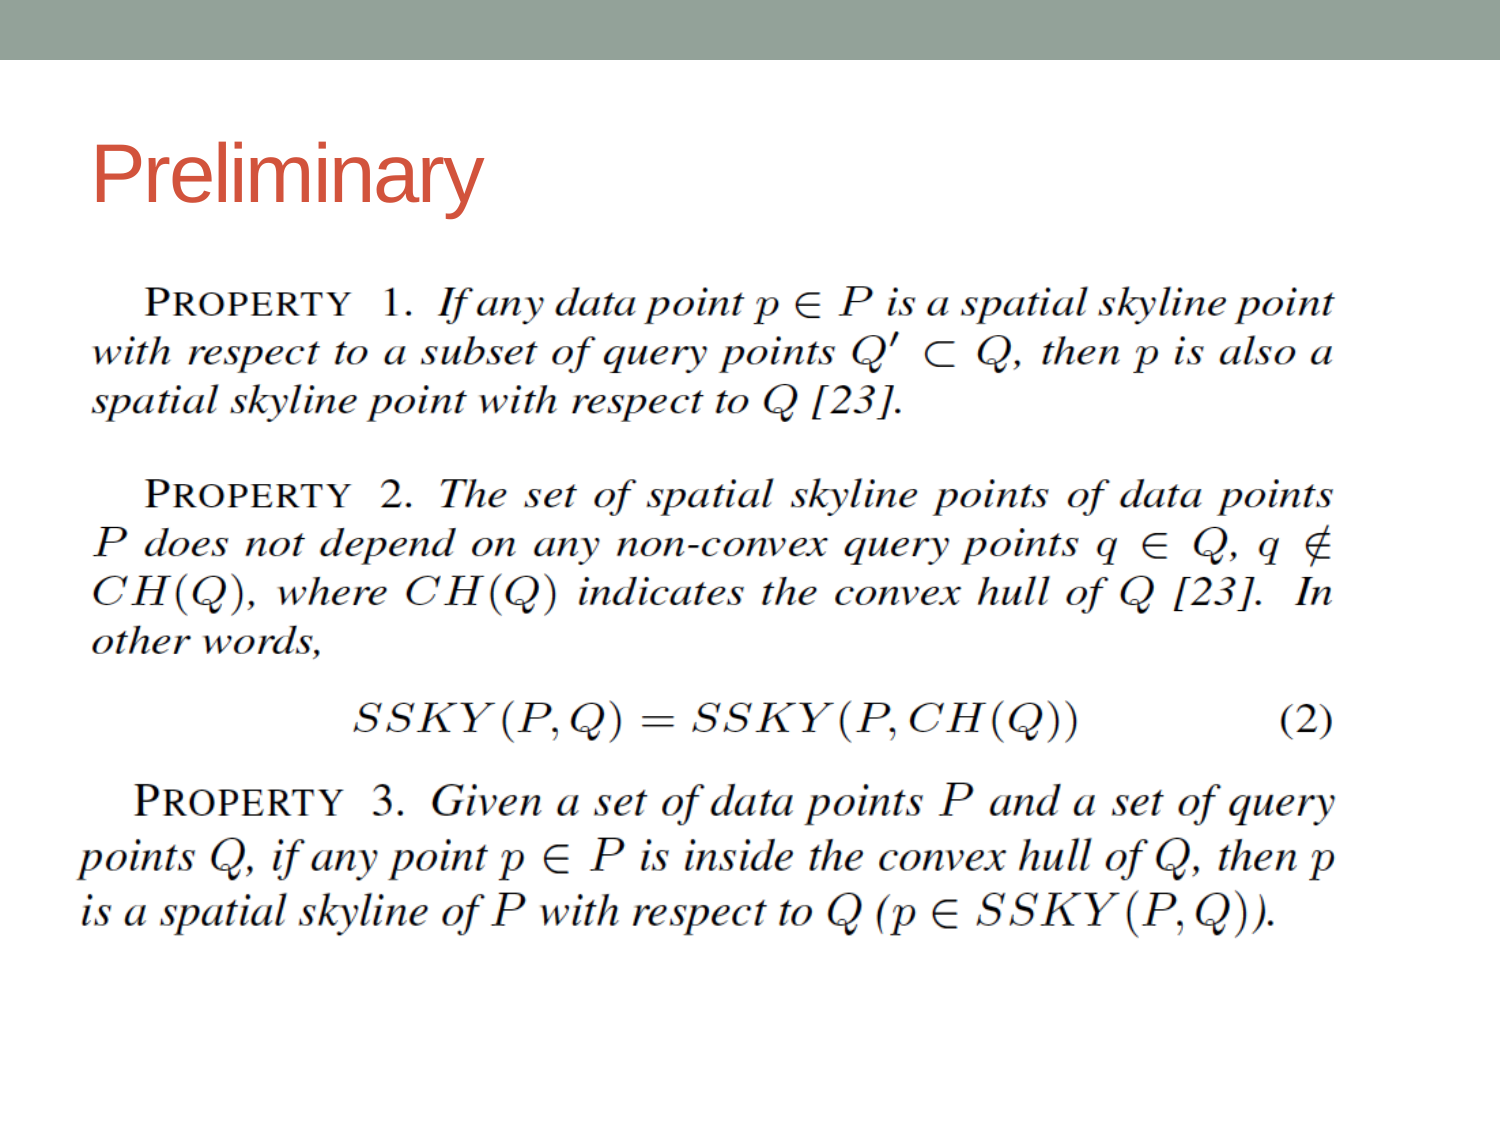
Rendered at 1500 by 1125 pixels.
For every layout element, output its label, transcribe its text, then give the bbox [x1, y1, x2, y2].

picture [64, 753, 1356, 963]
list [74, 264, 1362, 753]
title Preliminary [75, 87, 1425, 250]
